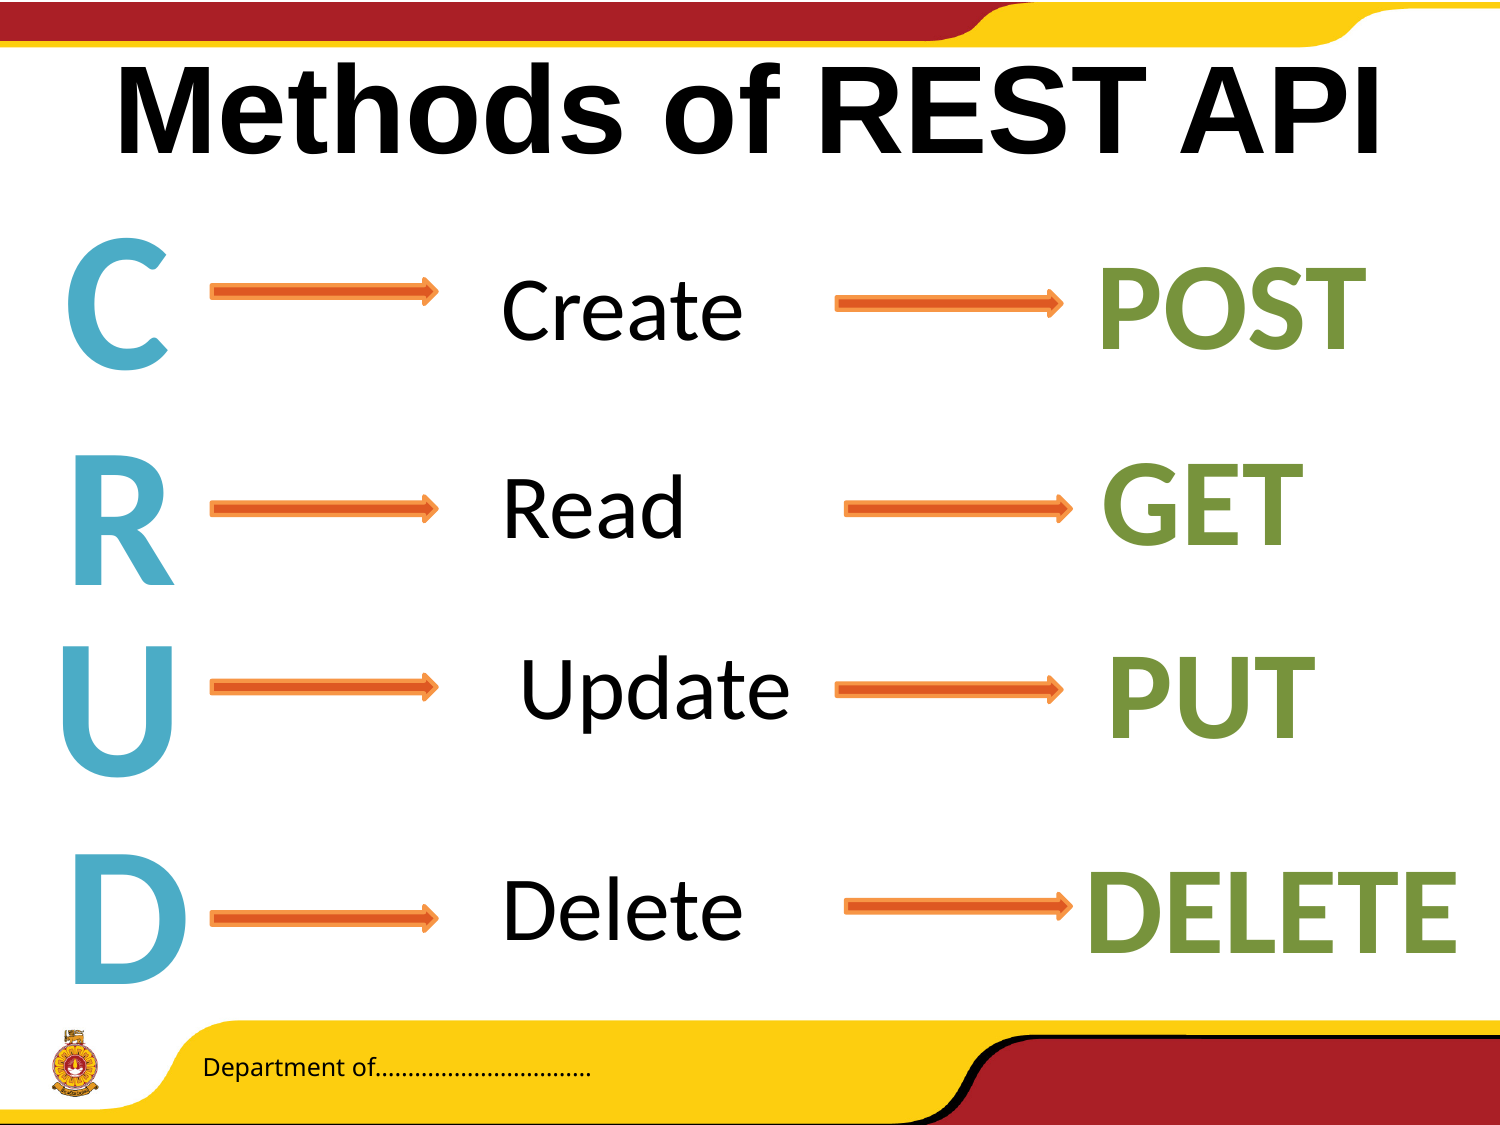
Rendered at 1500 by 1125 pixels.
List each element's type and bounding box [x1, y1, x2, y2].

text_box [37, 162, 1487, 1035]
picture [0, 2, 1500, 1125]
